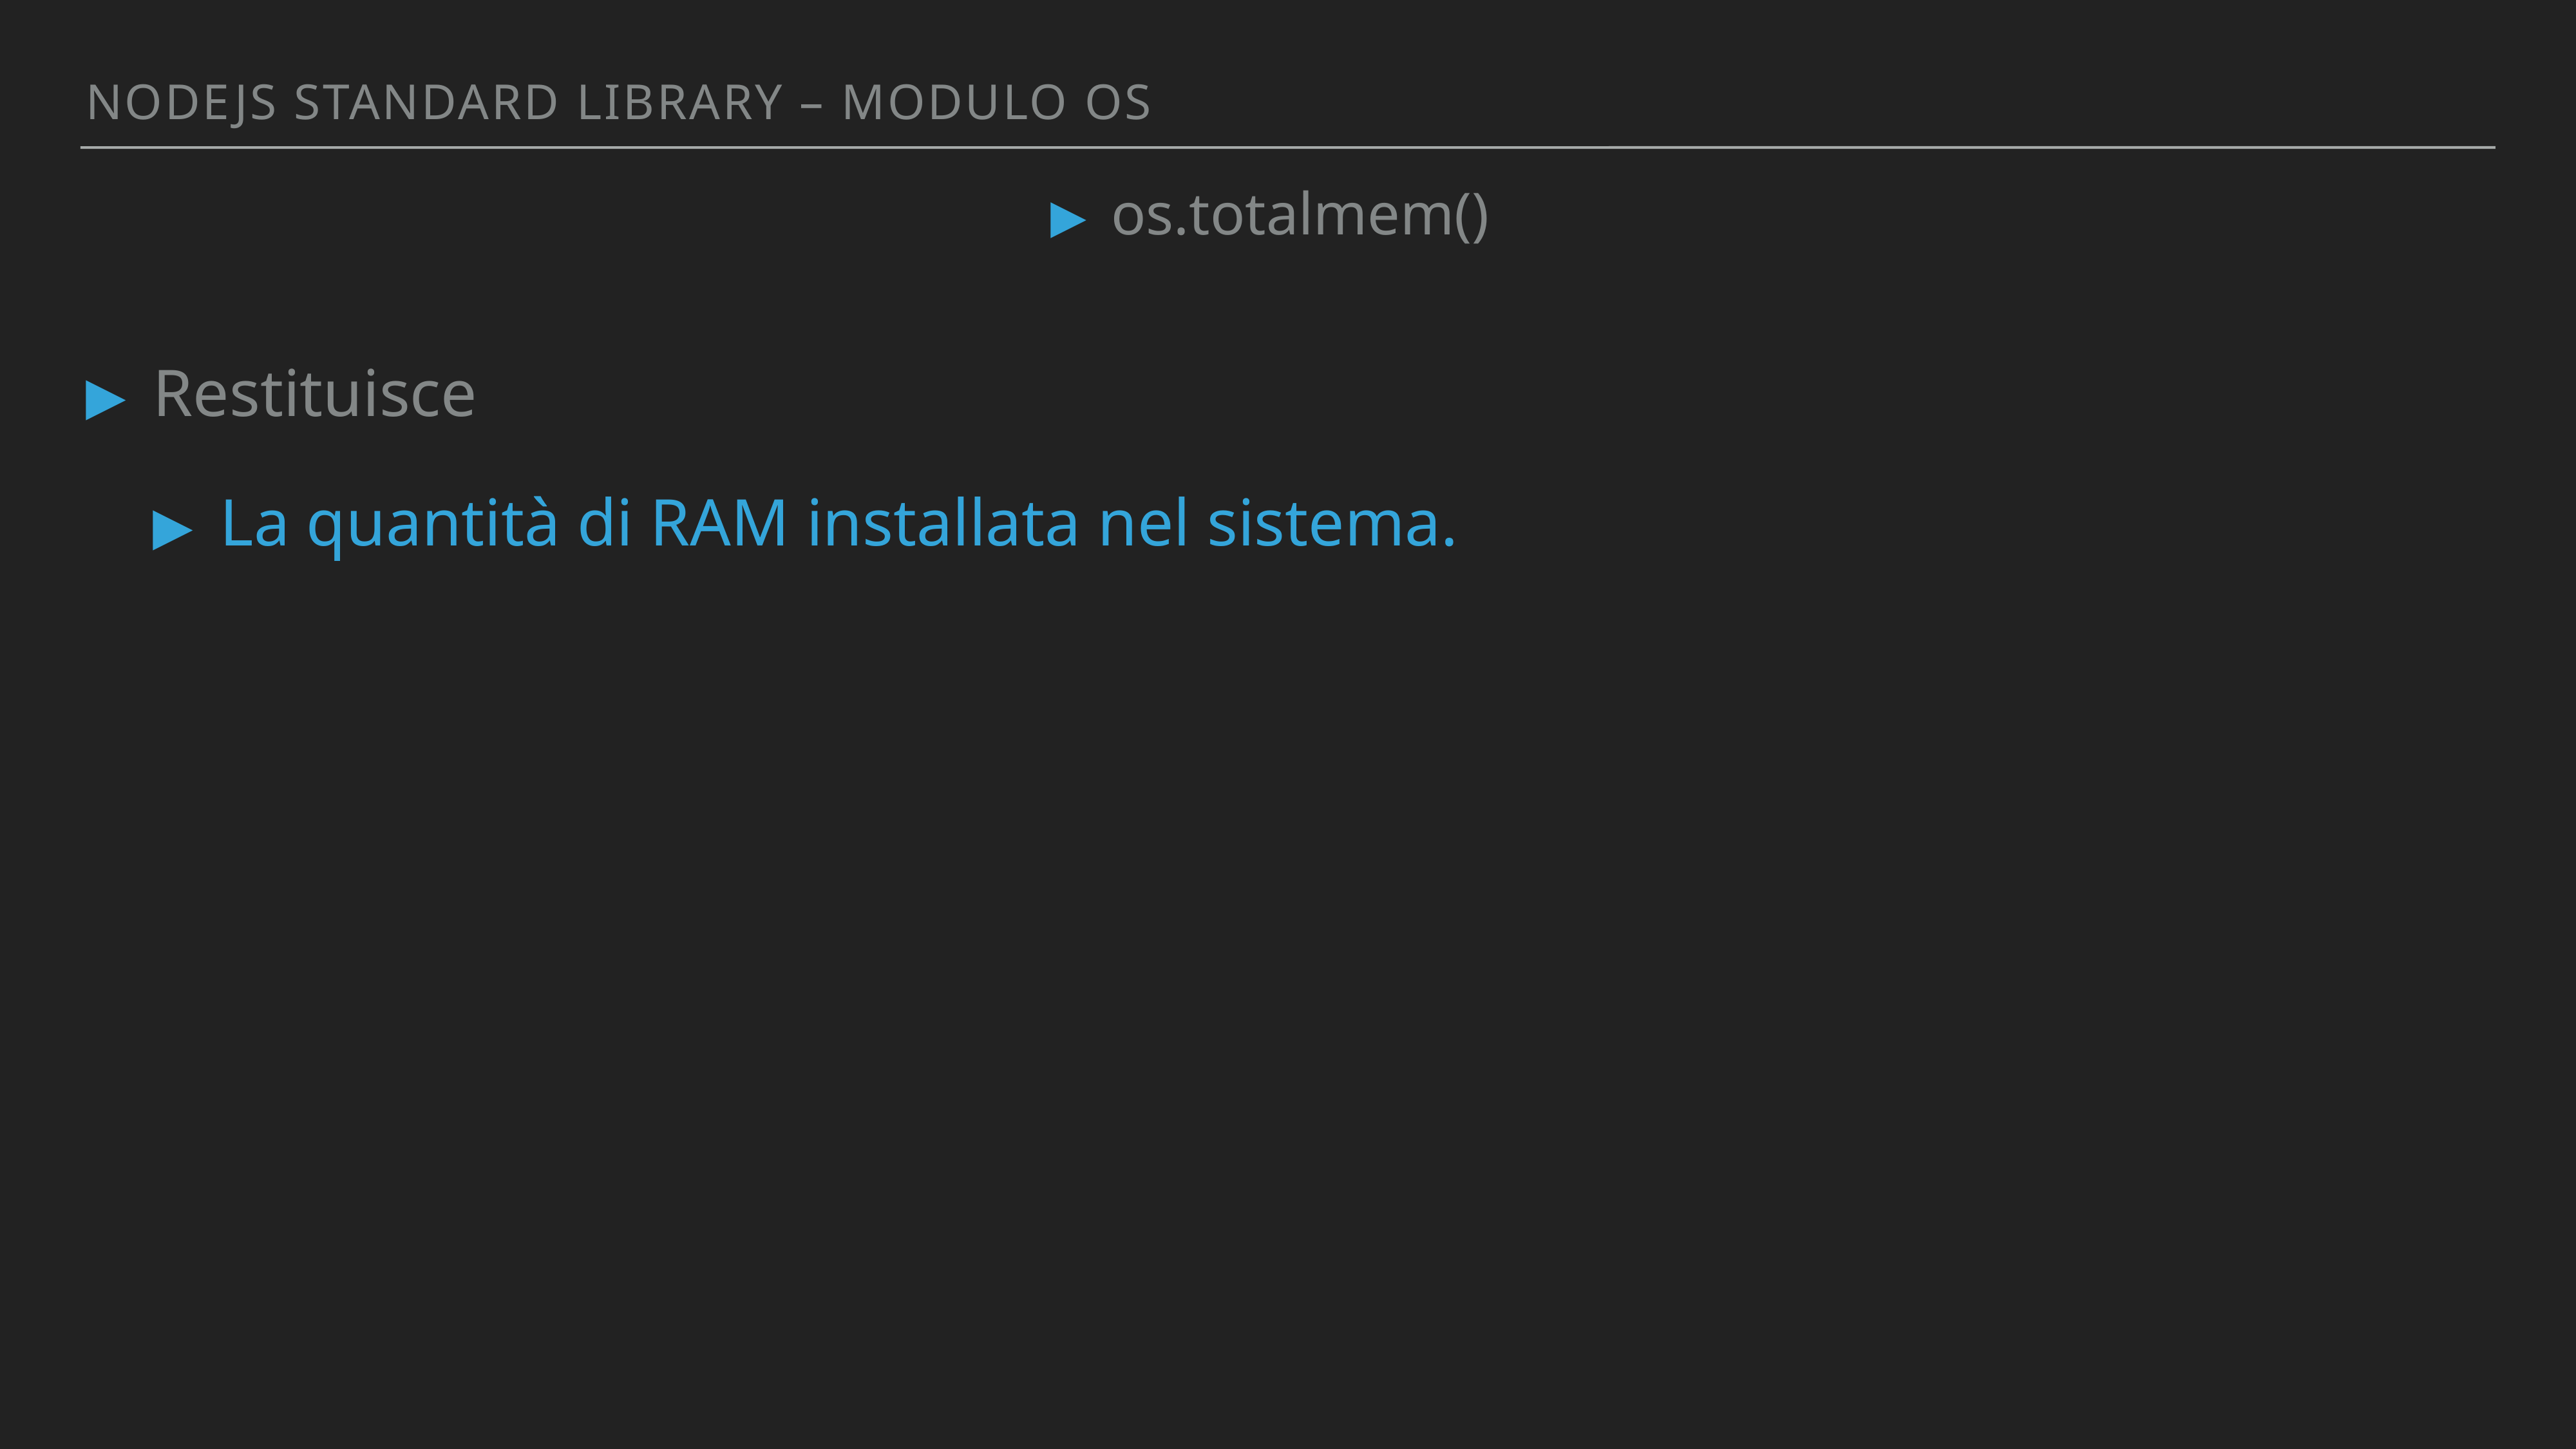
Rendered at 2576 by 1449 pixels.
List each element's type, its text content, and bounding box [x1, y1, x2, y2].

text_box Restituisce La quantità di RAM installata nel sistema. [80, 346, 2478, 1254]
list os.totalmem() [1045, 171, 1514, 269]
list Nodejs standArd library – MODULO OS [80, 75, 2295, 135]
